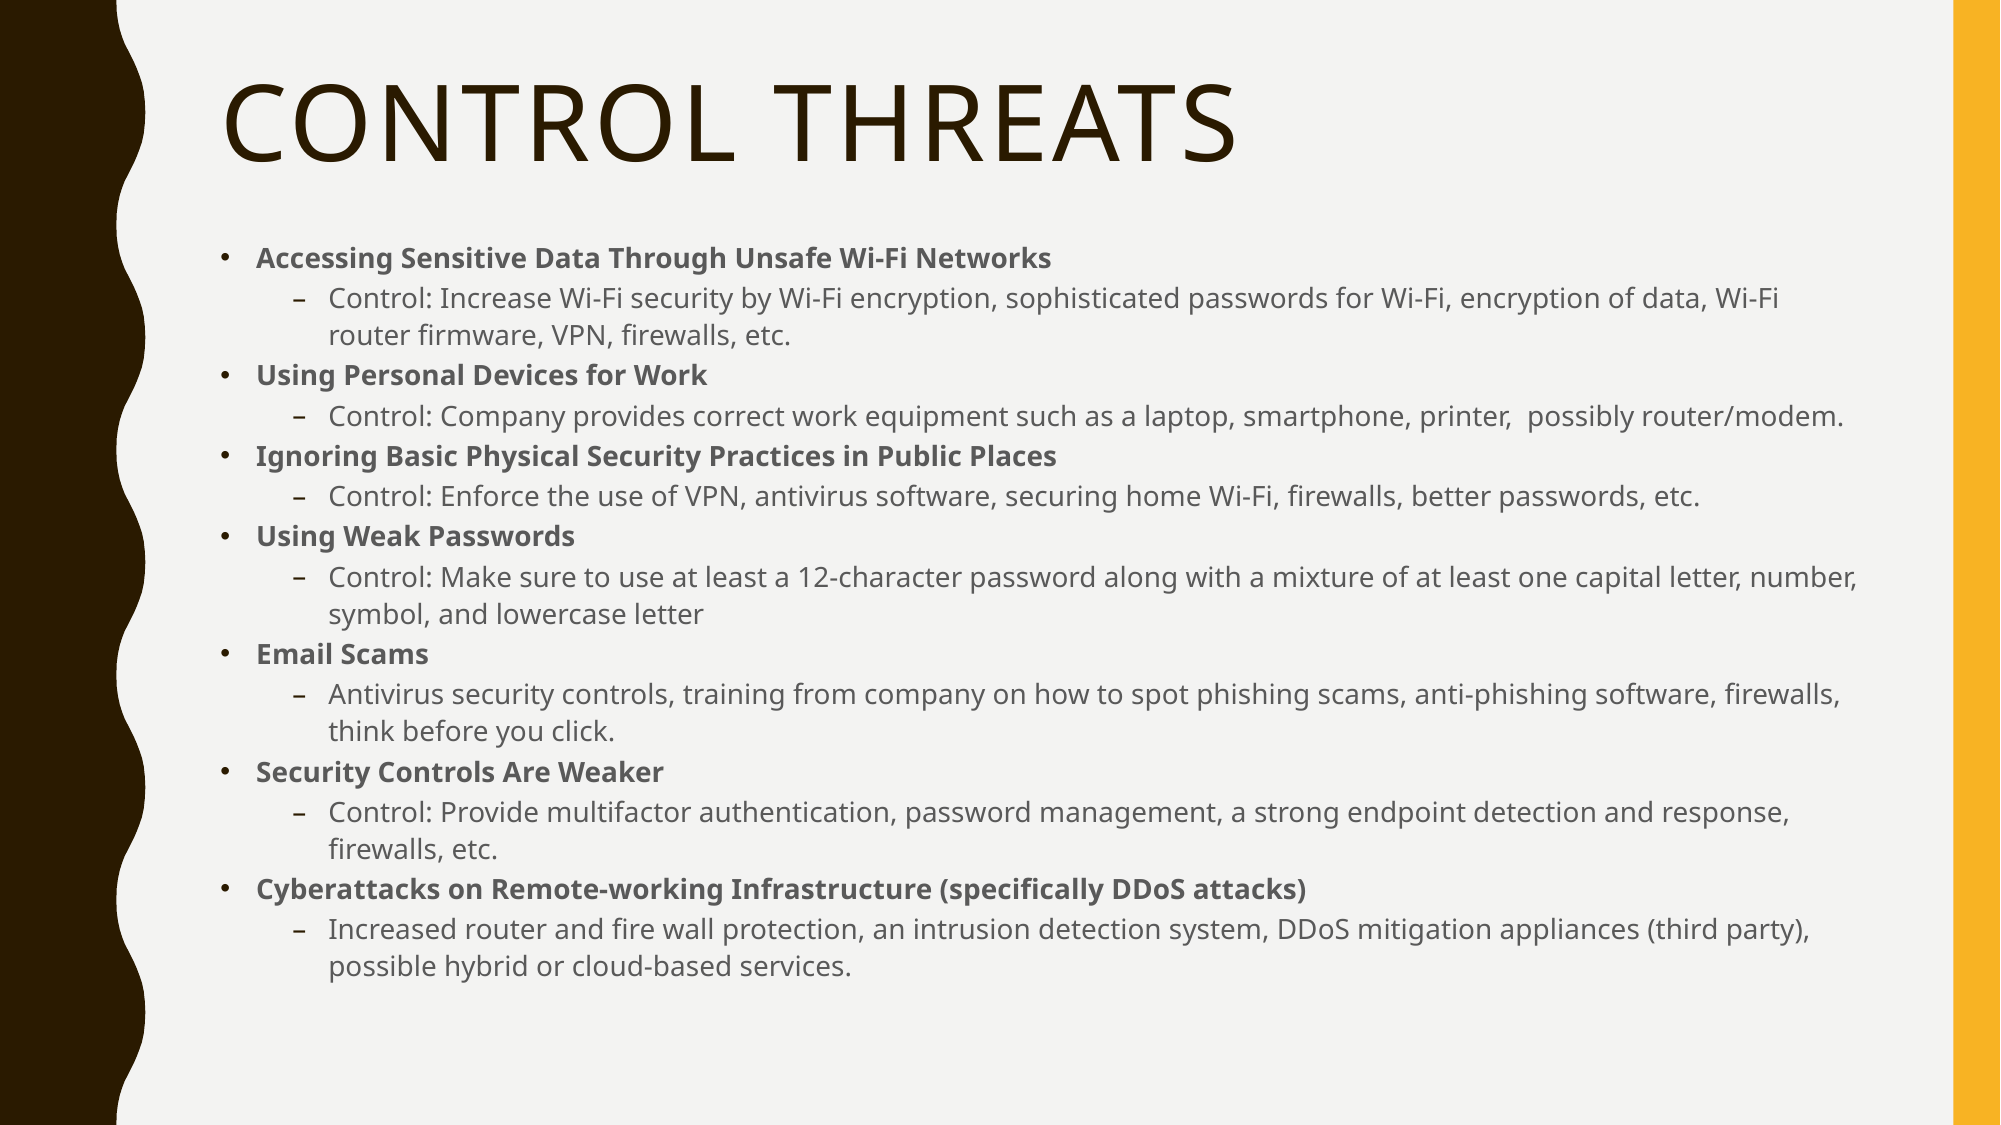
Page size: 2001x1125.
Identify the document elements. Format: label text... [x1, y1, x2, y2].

list Accessing Sensitive Data Through Unsafe Wi-Fi Networks Control: Increase Wi-Fi security by Wi-Fi encryption, sophisticated passwords for Wi-Fi, encryption of data, Wi-Fi router firmware, VPN, firewalls, etc. Using Personal Devices for Work Control: Company provides correct work equipment such as a laptop, smartphone, printer, possibly router/modem. Ignoring Basic Physical Security Practices in Public Places Control: Enforce the use of VPN, antivirus software, securing home Wi-Fi, firewalls, better passwords, etc. Using Weak Passwords Control: Make sure to use at least a 12-character password along with a mixture of at least one capital letter, number, symbol, and lowercase letter Email Scams Antivirus security controls, training from company on how to spot phishing scams, anti-phishing software, firewalls, think before you click. Security Controls Are Weaker Control: Provide multifactor authentication, password management, a strong endpoint detection and response, firewalls, etc. Cyberattacks on Remote-working Infrastructure (specifically DDoS attacks) Increased router and fire wall protection, an intrusion detection system, DDoS mitigation appliances (third party), possible hybrid or cloud-based services. [205, 229, 1875, 1047]
title Control threats [205, 62, 1875, 197]
